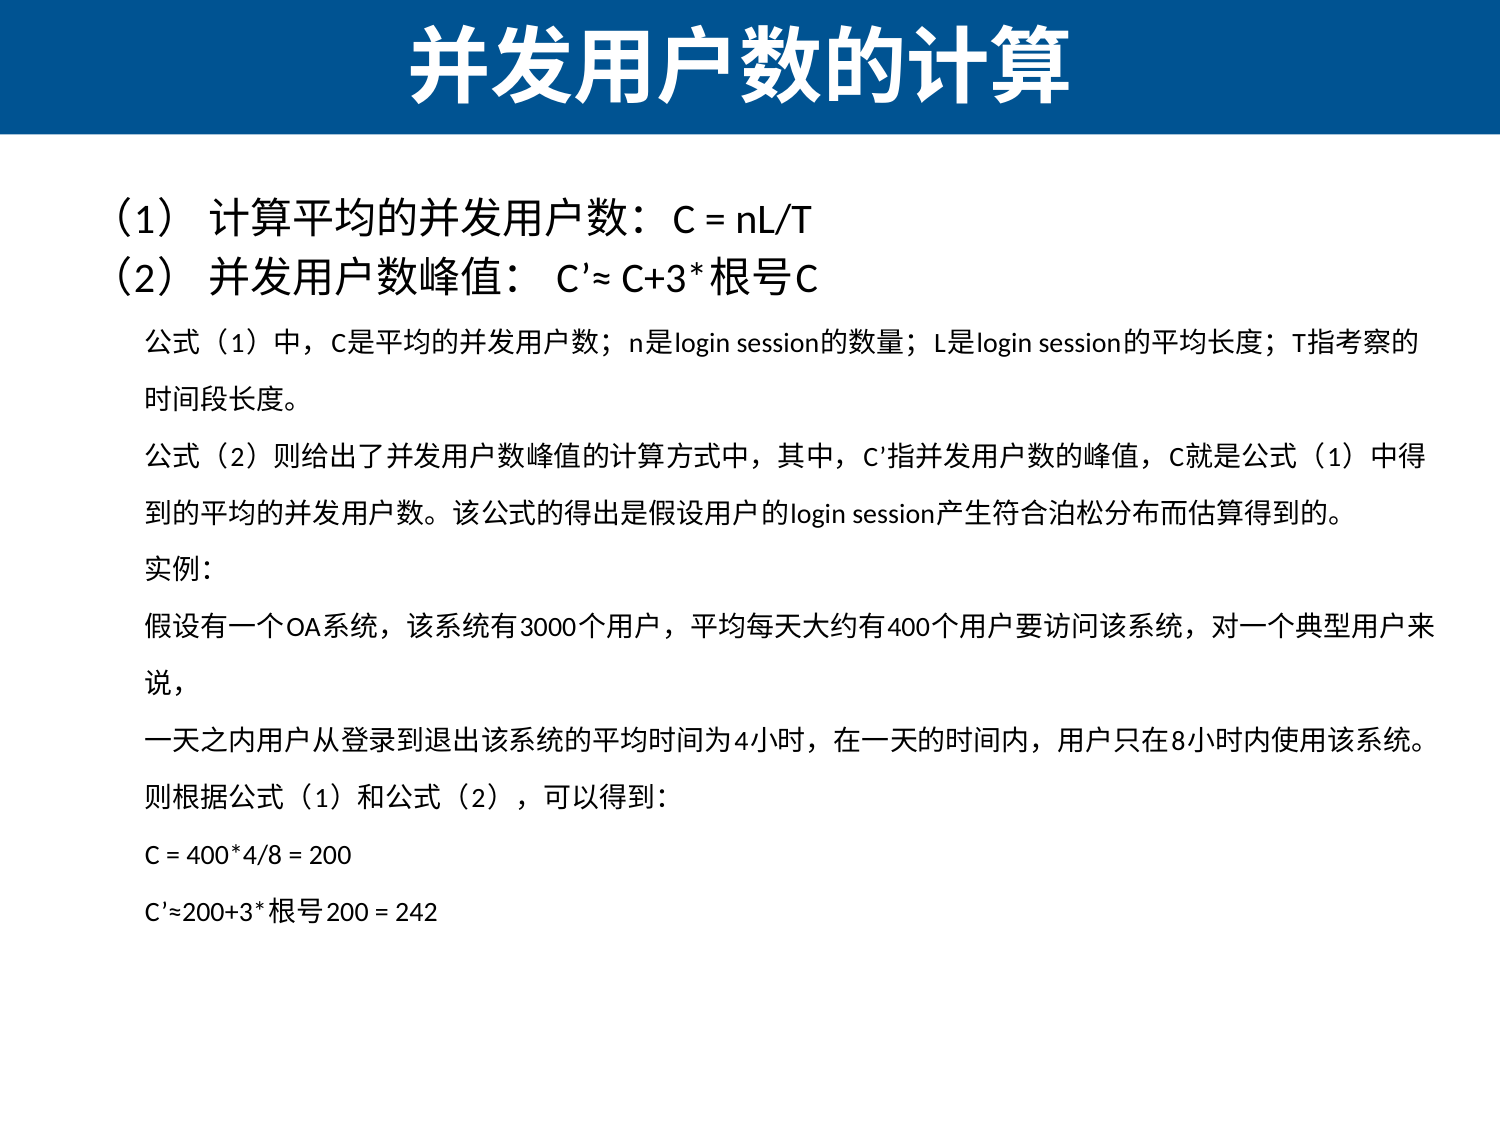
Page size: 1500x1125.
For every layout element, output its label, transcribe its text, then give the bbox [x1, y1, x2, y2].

list （1） 计算平均的并发用户数：C = nL/T （2） 并发用户数峰值： C’≈ C+3*根号C 公式（1）中，C是平均的并发用户数；n是login session的数量；L是login session的平均长度；T指考察的时间段长度。 公式（2）则给出了并发用户数峰值的计算方式中，其中，C’指并发用户数的峰值，C就是公式（1）中得到的平均的并发用户数。该公式的得出是假设用户的login session产生符合泊松分布而估算得到的。 实例： 假设有一个OA系统，该系统有3000个用户，平均每天大约有400个用户要访问该系统，对一个典型用户来说， 一天之内用户从登录到退出该系统的平均时间为4小时，在一天的时间内，用户只在8小时内使用该系统。 则根据公式（1）和公式（2），可以得到： C = 400*4/8 = 200 C’≈200+3*根号200 = 242 [75, 184, 1459, 1005]
title 并发用户数的计算 [0, 0, 1480, 130]
